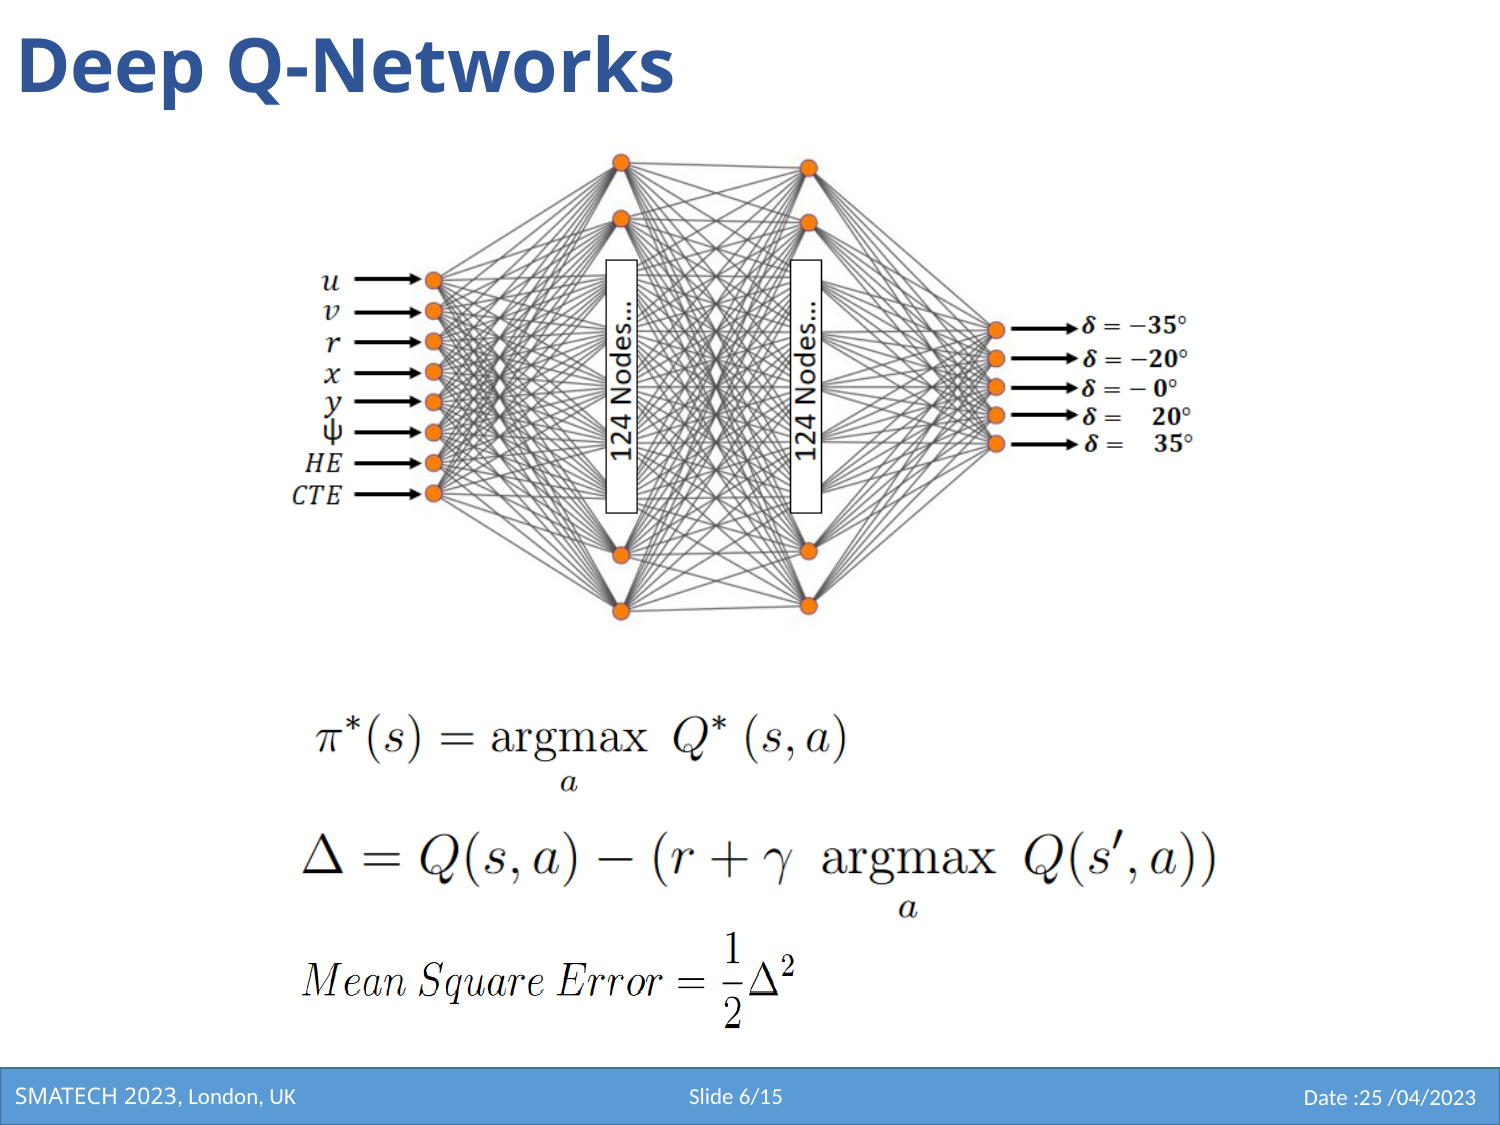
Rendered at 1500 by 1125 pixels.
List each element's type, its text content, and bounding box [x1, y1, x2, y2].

picture [241, 117, 1222, 674]
text_box Date :25 /04/2023 [1289, 1075, 1500, 1118]
text_box [0, 1067, 1500, 1125]
picture [291, 682, 1238, 1061]
text_box SMATECH 2023, London, UK [0, 1074, 386, 1117]
title Deep Q-Networks [0, 9, 824, 126]
text_box Slide 6/15 [674, 1074, 826, 1117]
